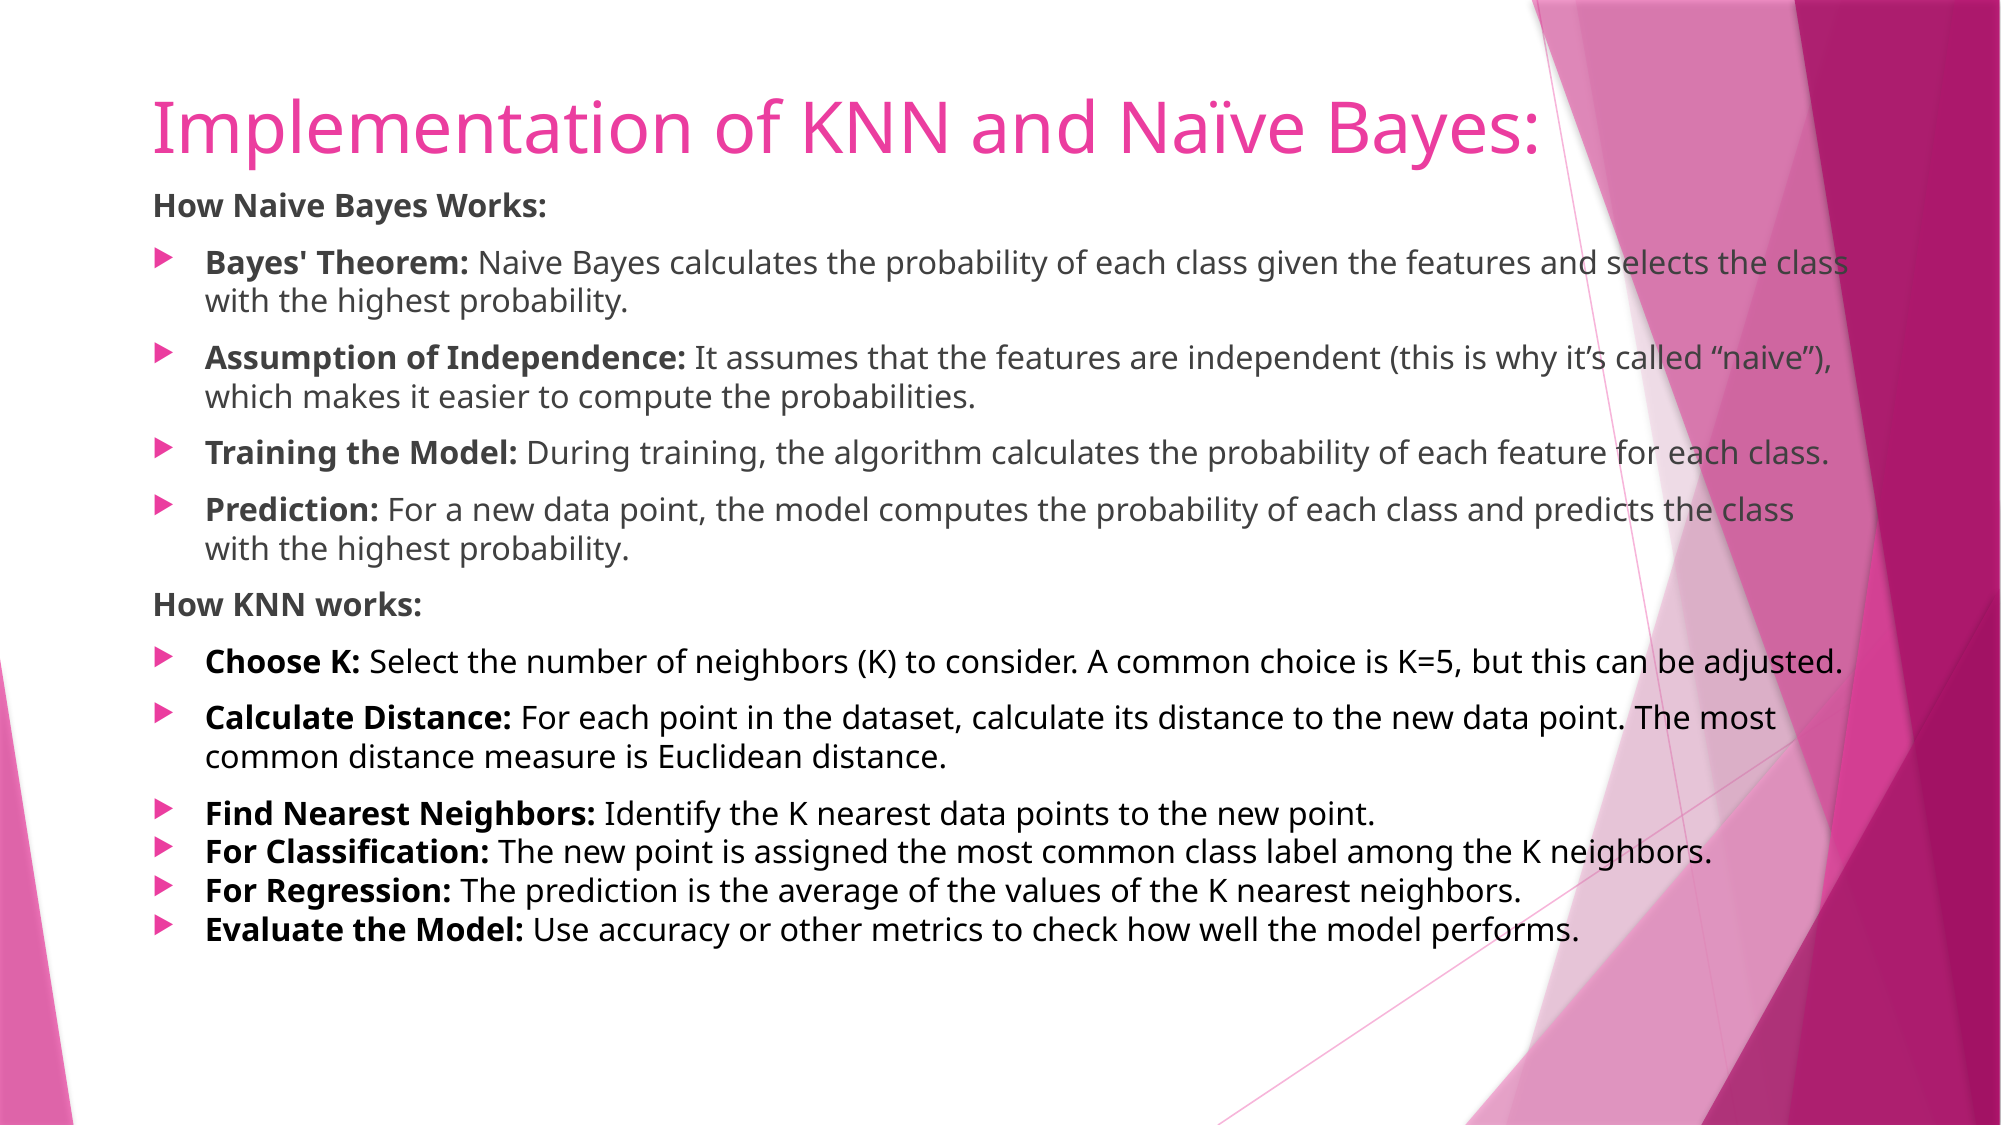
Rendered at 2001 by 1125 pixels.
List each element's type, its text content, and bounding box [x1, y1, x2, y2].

list Implementation of KNN and Naïve Bayes: How Naive Bayes Works: Bayes' Theorem: Naive Bayes calculates the probability of each class given the features and selects the class with the highest probability. Assumption of Independence: It assumes that the features are independent (this is why it’s called “naive”), which makes it easier to compute the probabilities. Training the Model: During training, the algorithm calculates the probability of each feature for each class. Prediction: For a new data point, the model computes the probability of each class and predicts the class with the highest probability. How KNN works: Choose K: Select the number of neighbors (K) to consider. A common choice is K=5, but this can be adjusted. Calculate Distance: For each point in the dataset, calculate its distance to the new data point. The most common distance measure is Euclidean distance. Find Nearest Neighbors: Identify the K nearest data points to the new point. For Classification: The new point is assigned the most common class label among the K neighbors. For Regression: The prediction is the average of the values of the K nearest neighbors. Evaluate the Model: Use accuracy or other metrics to check how well the model performs. [137, 74, 1878, 1014]
